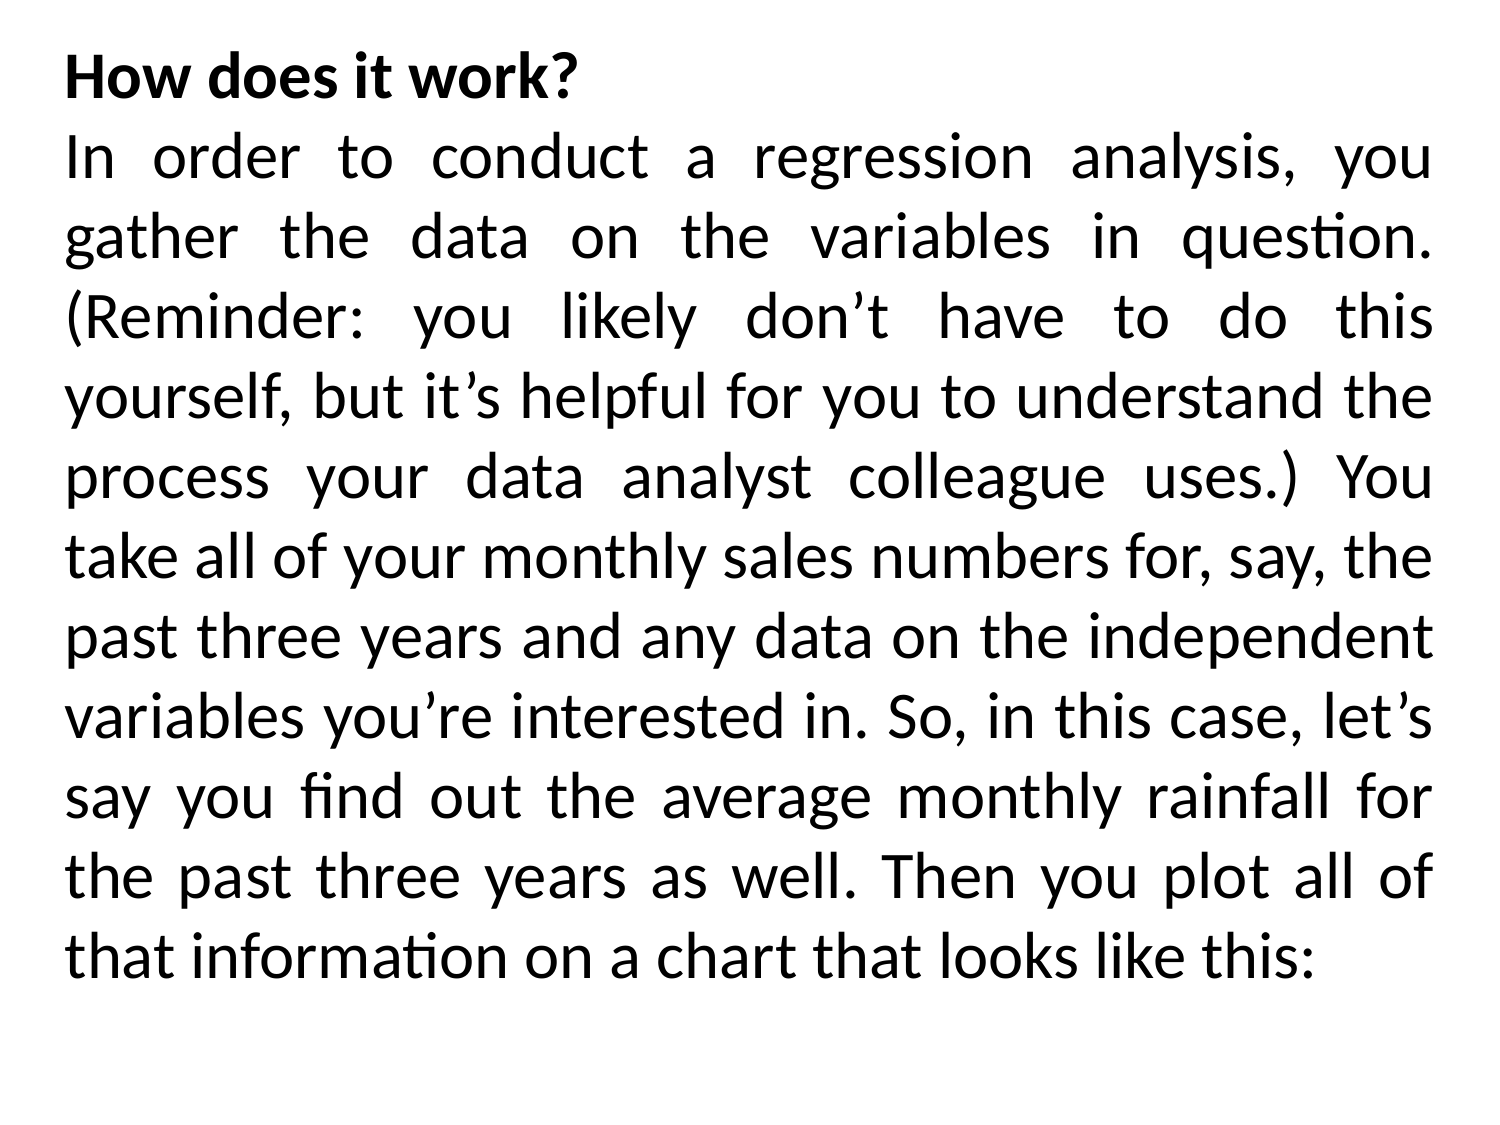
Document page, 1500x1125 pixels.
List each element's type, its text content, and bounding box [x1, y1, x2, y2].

text_box How does it work? In order to conduct a regression analysis, you gather the data on the variables in question. (Reminder: you likely don’t have to do this yourself, but it’s helpful for you to understand the process your data analyst colleague uses.) You take all of your monthly sales numbers for, say, the past three years and any data on the independent variables you’re interested in. So, in this case, let’s say you find out the average monthly rainfall for the past three years as well. Then you plot all of that information on a chart that looks like this: [50, 24, 1450, 1000]
